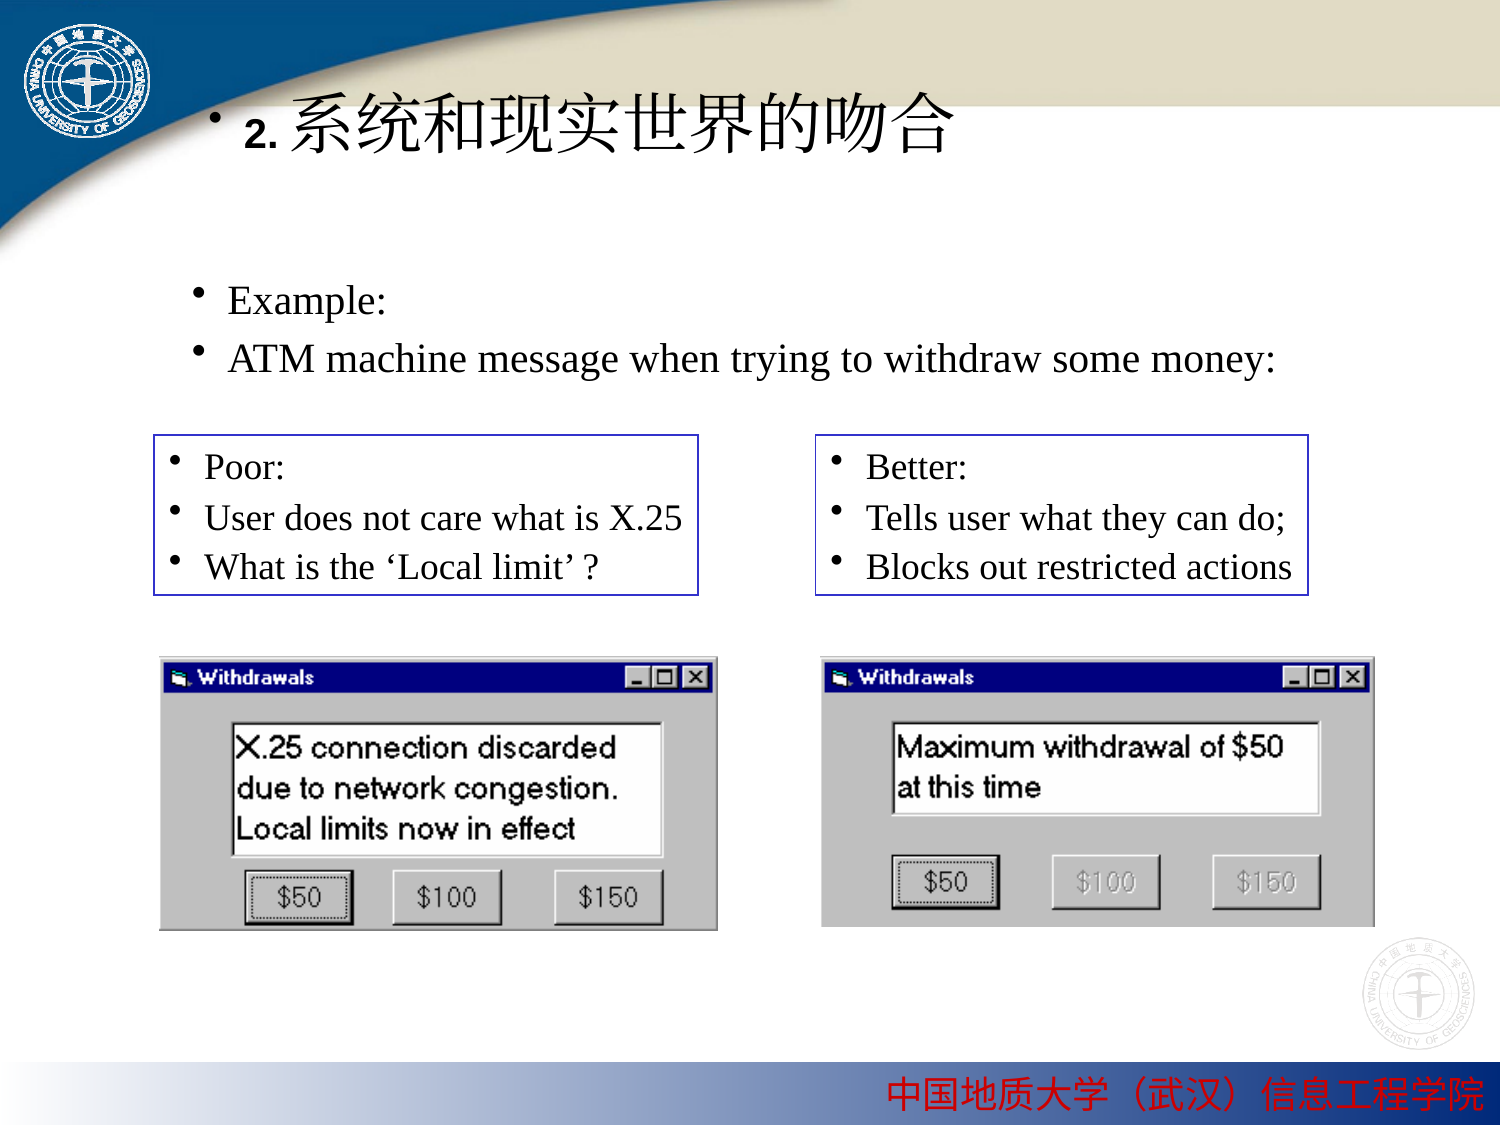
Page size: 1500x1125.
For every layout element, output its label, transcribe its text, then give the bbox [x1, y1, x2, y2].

text_box Example: ATM machine message when trying to withdraw some money: [177, 265, 1293, 389]
text_box 2.系统和现实世界的吻合 [193, 27, 1500, 170]
picture [0, 0, 1500, 1062]
text_box Poor: User does not care what is X.25 What is the ‘Local limit’ ? [153, 435, 699, 595]
text_box Better: Tells user what they can do; Blocks out restricted actions [815, 435, 1308, 595]
